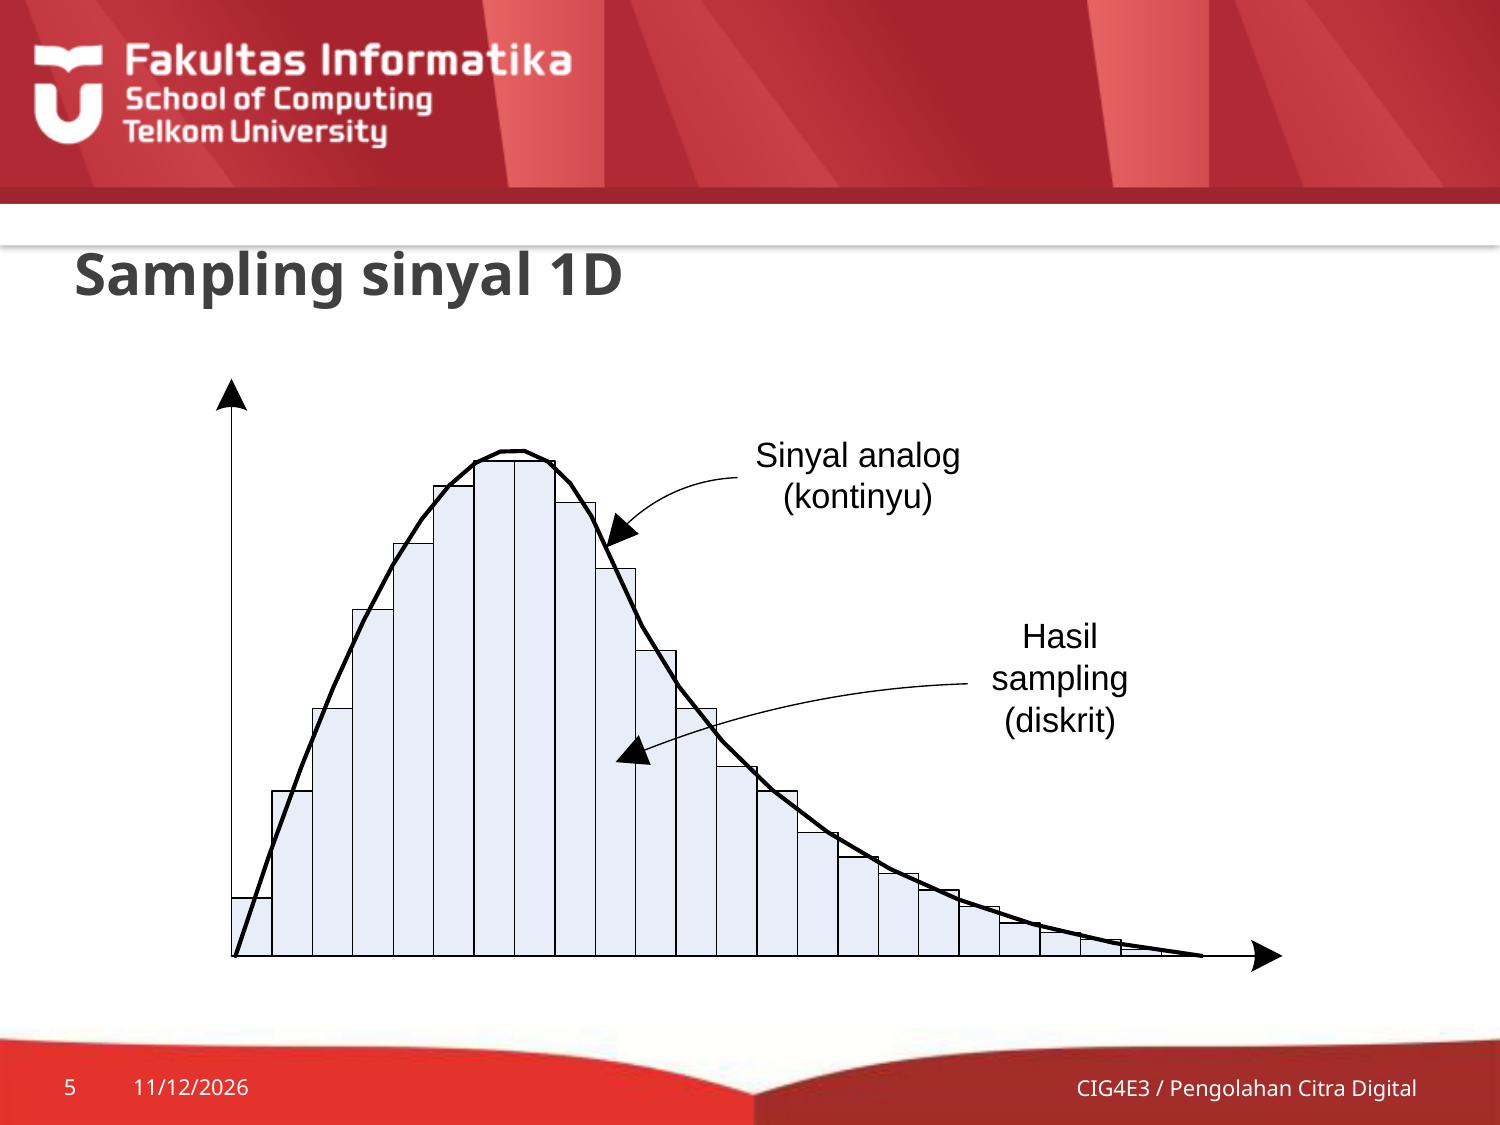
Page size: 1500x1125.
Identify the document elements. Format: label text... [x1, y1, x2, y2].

picture [0, 0, 1500, 203]
title Sampling sinyal 1D [59, 219, 1426, 325]
slide_number 5 [63, 1058, 123, 1119]
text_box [209, 371, 1290, 979]
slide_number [132, 1058, 403, 1119]
picture [0, 1024, 1500, 1125]
